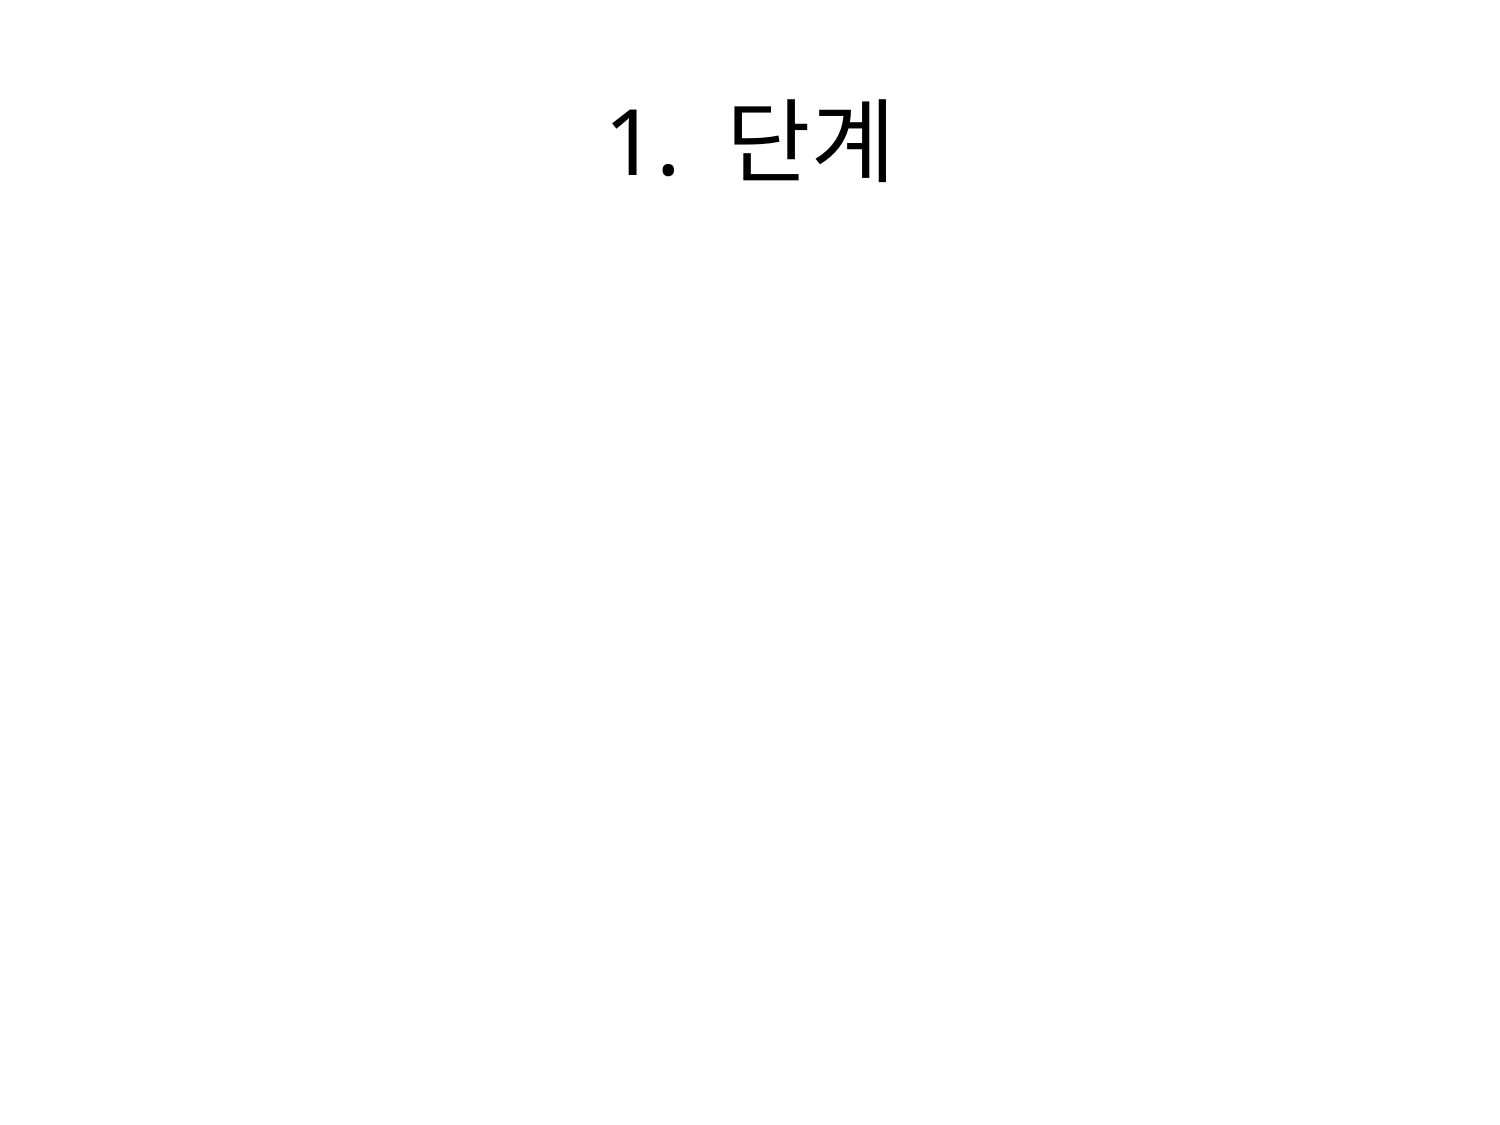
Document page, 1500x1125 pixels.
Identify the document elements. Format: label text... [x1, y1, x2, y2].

title 1. 단계 [75, 45, 1425, 233]
